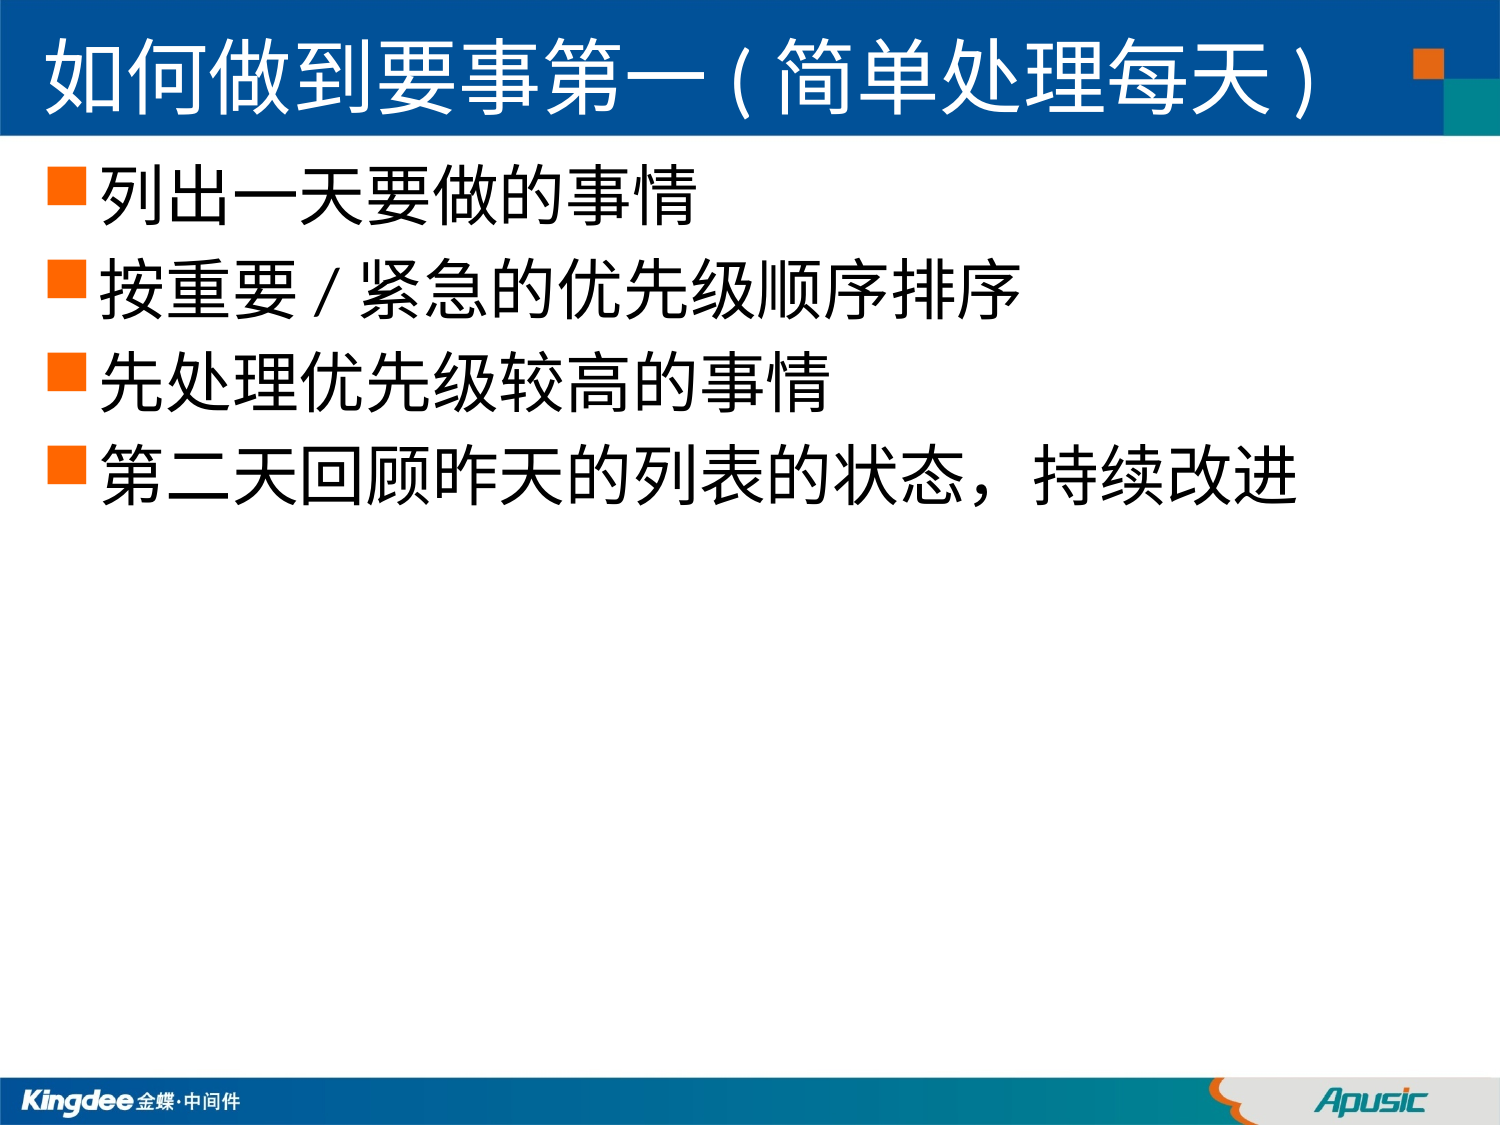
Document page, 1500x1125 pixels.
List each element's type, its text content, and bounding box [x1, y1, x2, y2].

picture [0, 0, 1500, 1125]
list 列出一天要做的事情 按重要/紧急的优先级顺序排序 先处理优先级较高的事情 第二天回顾昨天的列表的状态，持续改进 [27, 146, 1443, 1068]
title 如何做到要事第一(简单处理每天) [27, 18, 1378, 126]
